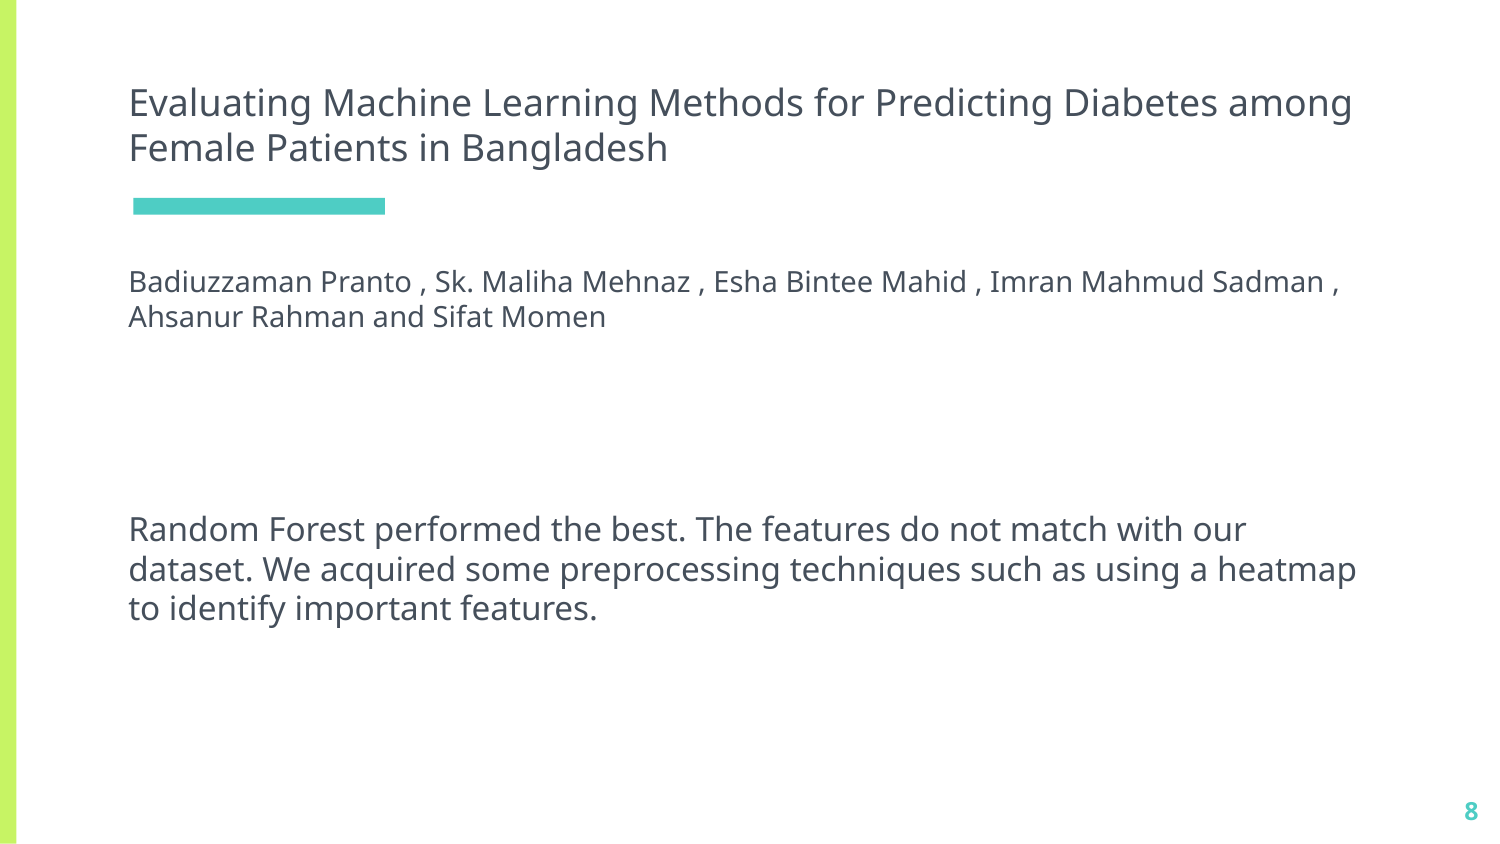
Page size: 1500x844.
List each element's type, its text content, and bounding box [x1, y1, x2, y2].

slide_number ‹#› [1403, 780, 1494, 832]
list Badiuzzaman Pranto , Sk. Maliha Mehnaz , Esha Bintee Mahid , Imran Mahmud Sadman , Ahsanur Rahman and Sifat Momen Random Forest performed the best. The features do not match with our dataset. We acquired some preprocessing techniques such as using a heatmap to identify important features. [113, 247, 1387, 719]
title Evaluating Machine Learning Methods for Predicting Diabetes among Female Patients in Bangladesh [113, 24, 1387, 184]
